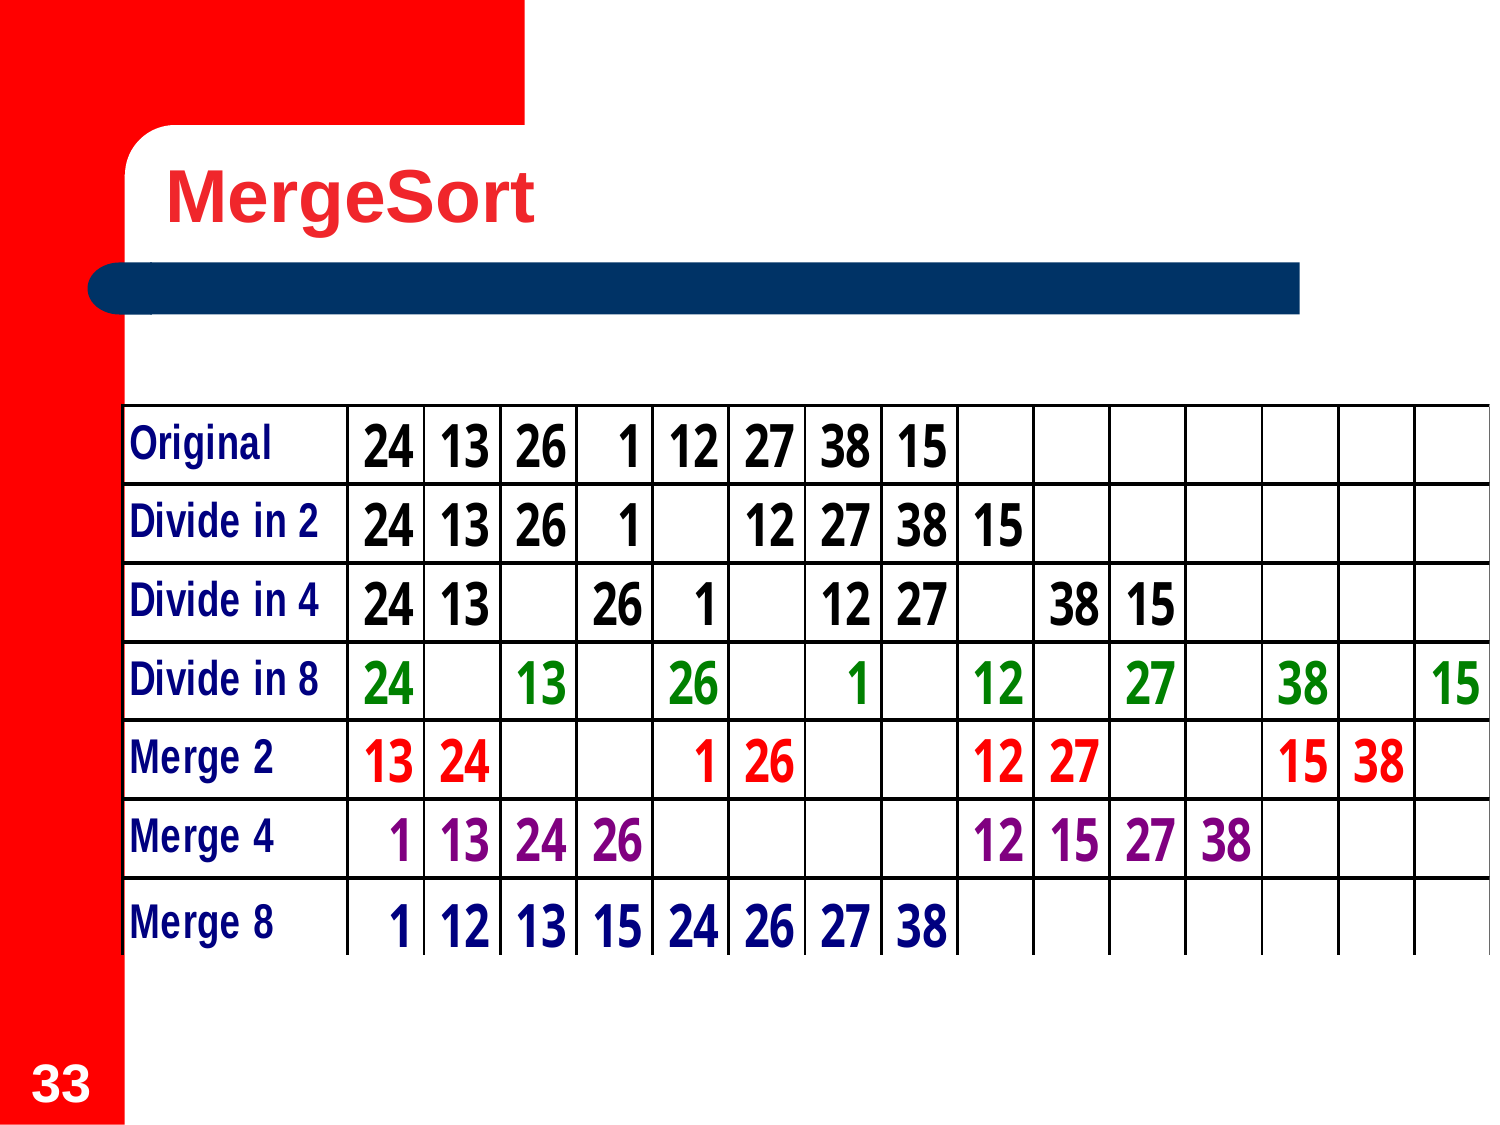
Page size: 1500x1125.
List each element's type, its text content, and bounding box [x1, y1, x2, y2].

text_box MergeSort [150, 149, 1463, 247]
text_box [120, 403, 1493, 959]
text_box 33 [13, 1040, 111, 1121]
